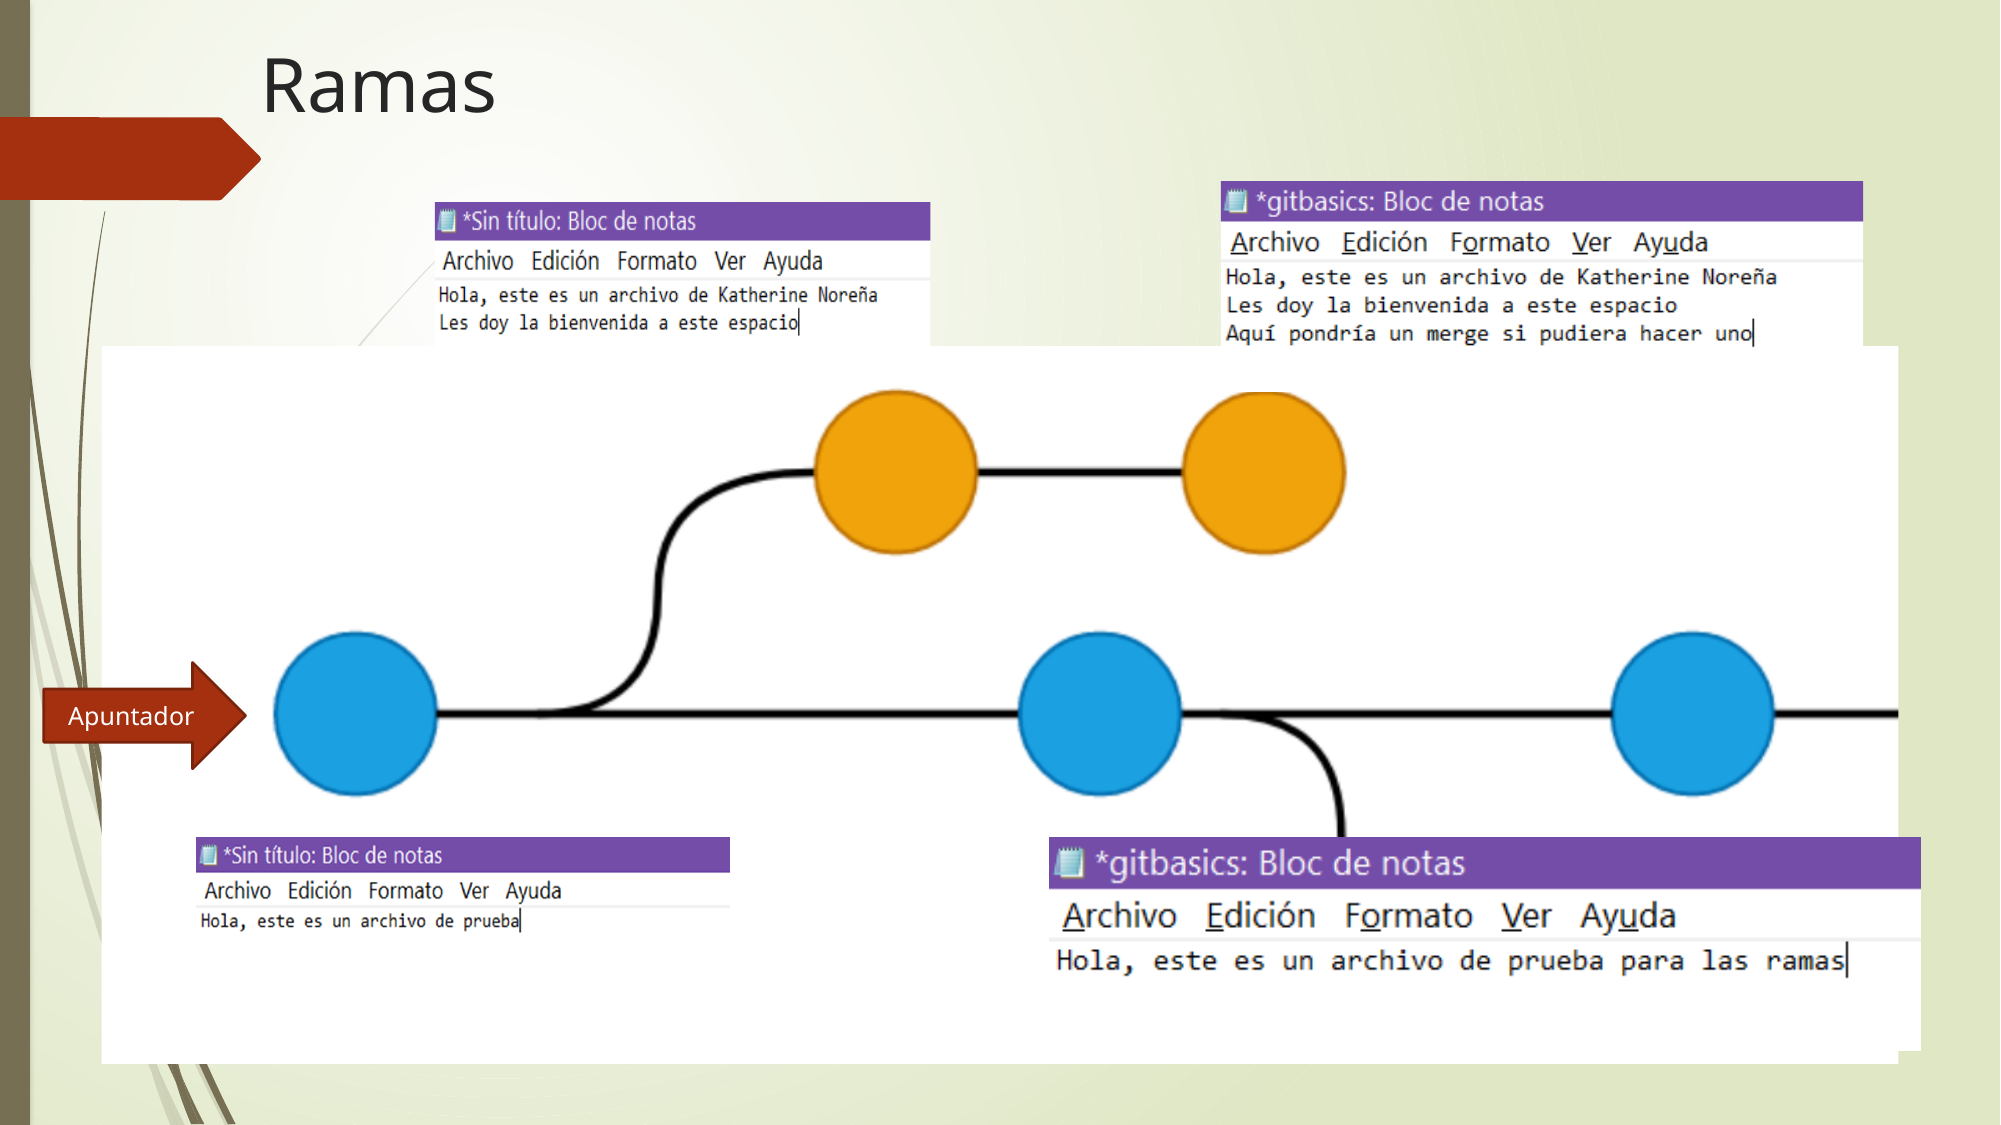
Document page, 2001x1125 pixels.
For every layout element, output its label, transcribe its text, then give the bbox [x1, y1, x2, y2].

picture [101, 180, 1921, 1064]
title Ramas [245, 29, 1708, 240]
text_box Apuntador [42, 687, 96, 744]
